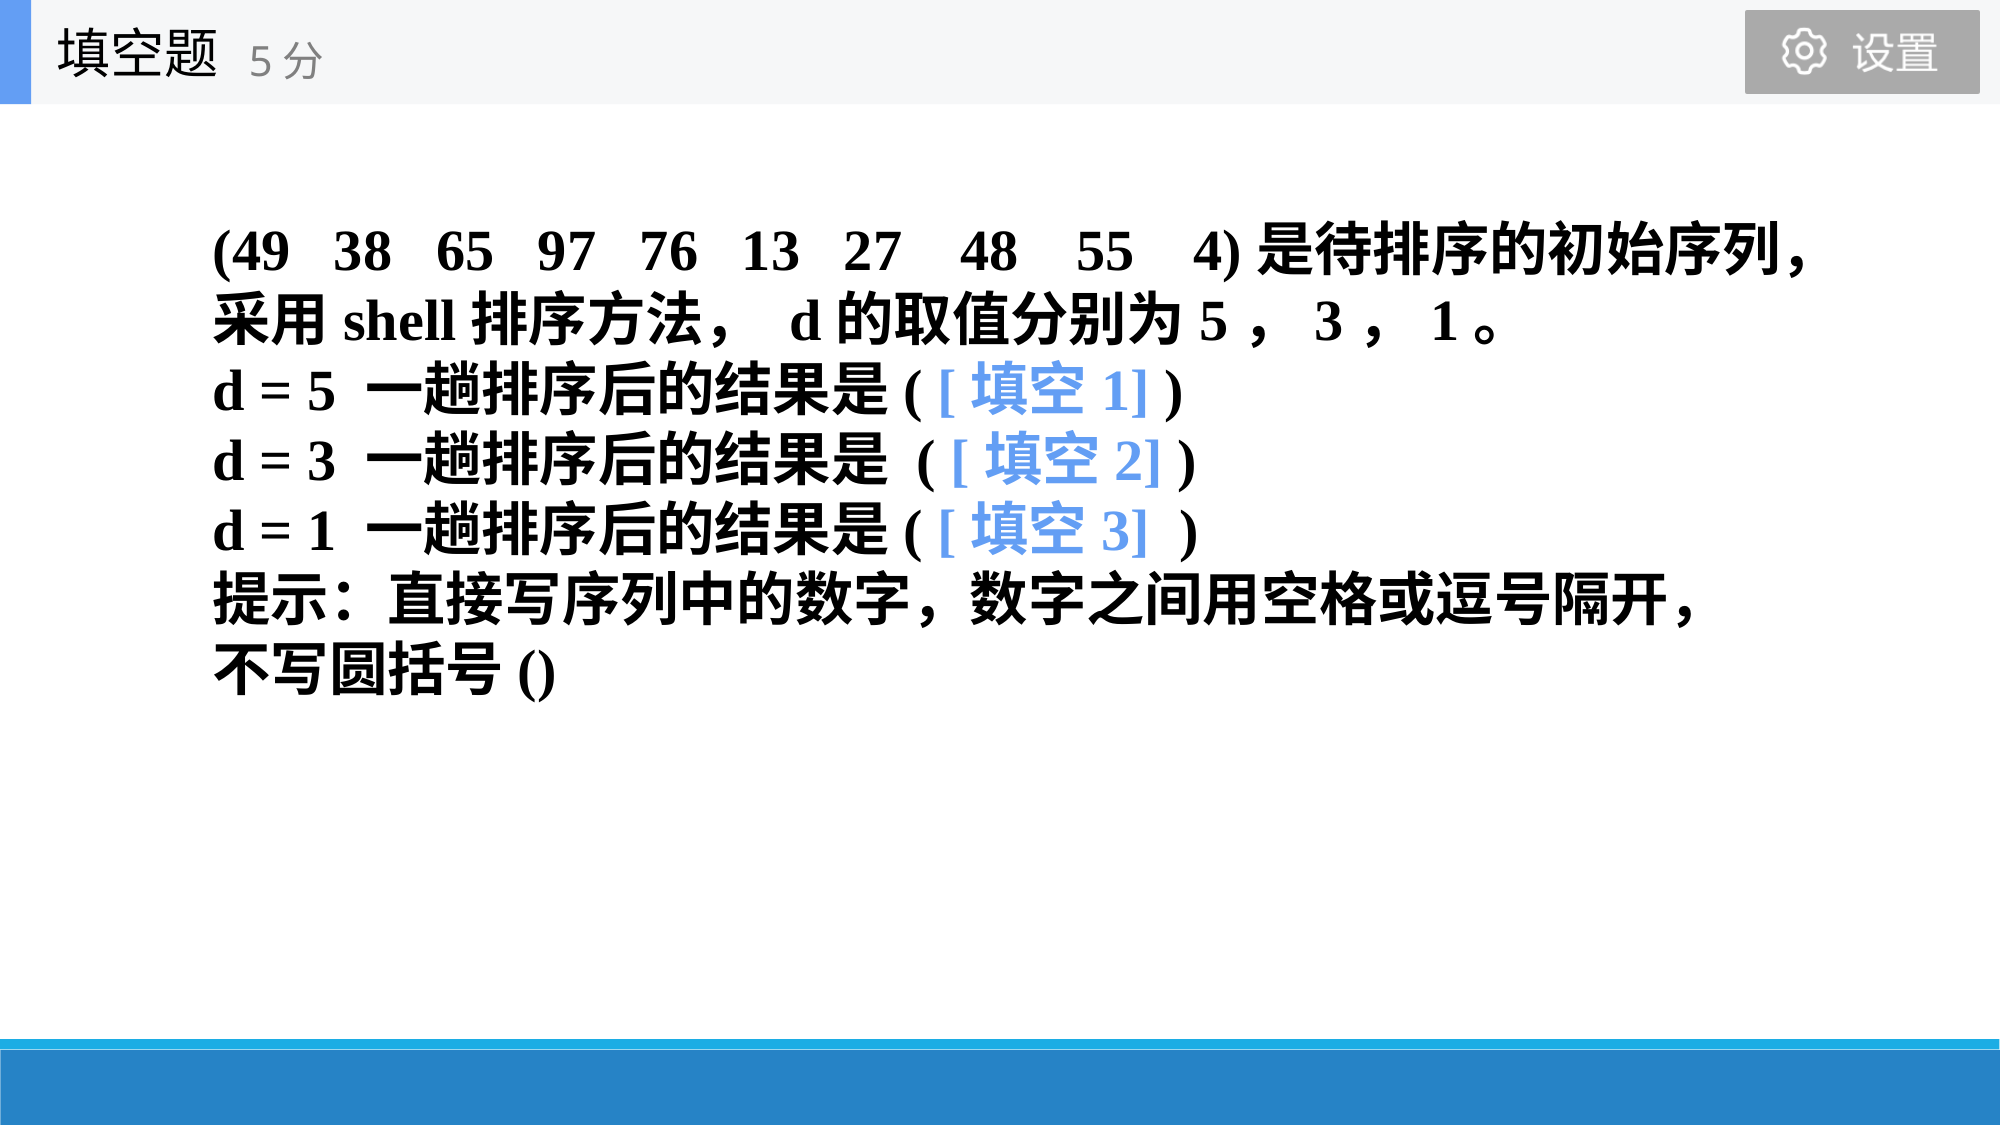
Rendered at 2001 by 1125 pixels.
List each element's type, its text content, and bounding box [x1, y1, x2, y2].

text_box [0, 0, 2000, 105]
text_box (49 38 65 97 76 13 27 48 55 4)是待排序的初始序列，采用shell排序方法， d的取值分别为5，3，1。 d = 5 一趟排序后的结果是( [填空1] ) d = 3 一趟排序后的结果是 ( [填空2] ) d = 1 一趟排序后的结果是( [填空3] ) 提示：直接写序列中的数字，数字之间用空格或逗号隔开，不写圆括号() [197, 231, 1798, 682]
picture [1745, 9, 1980, 95]
